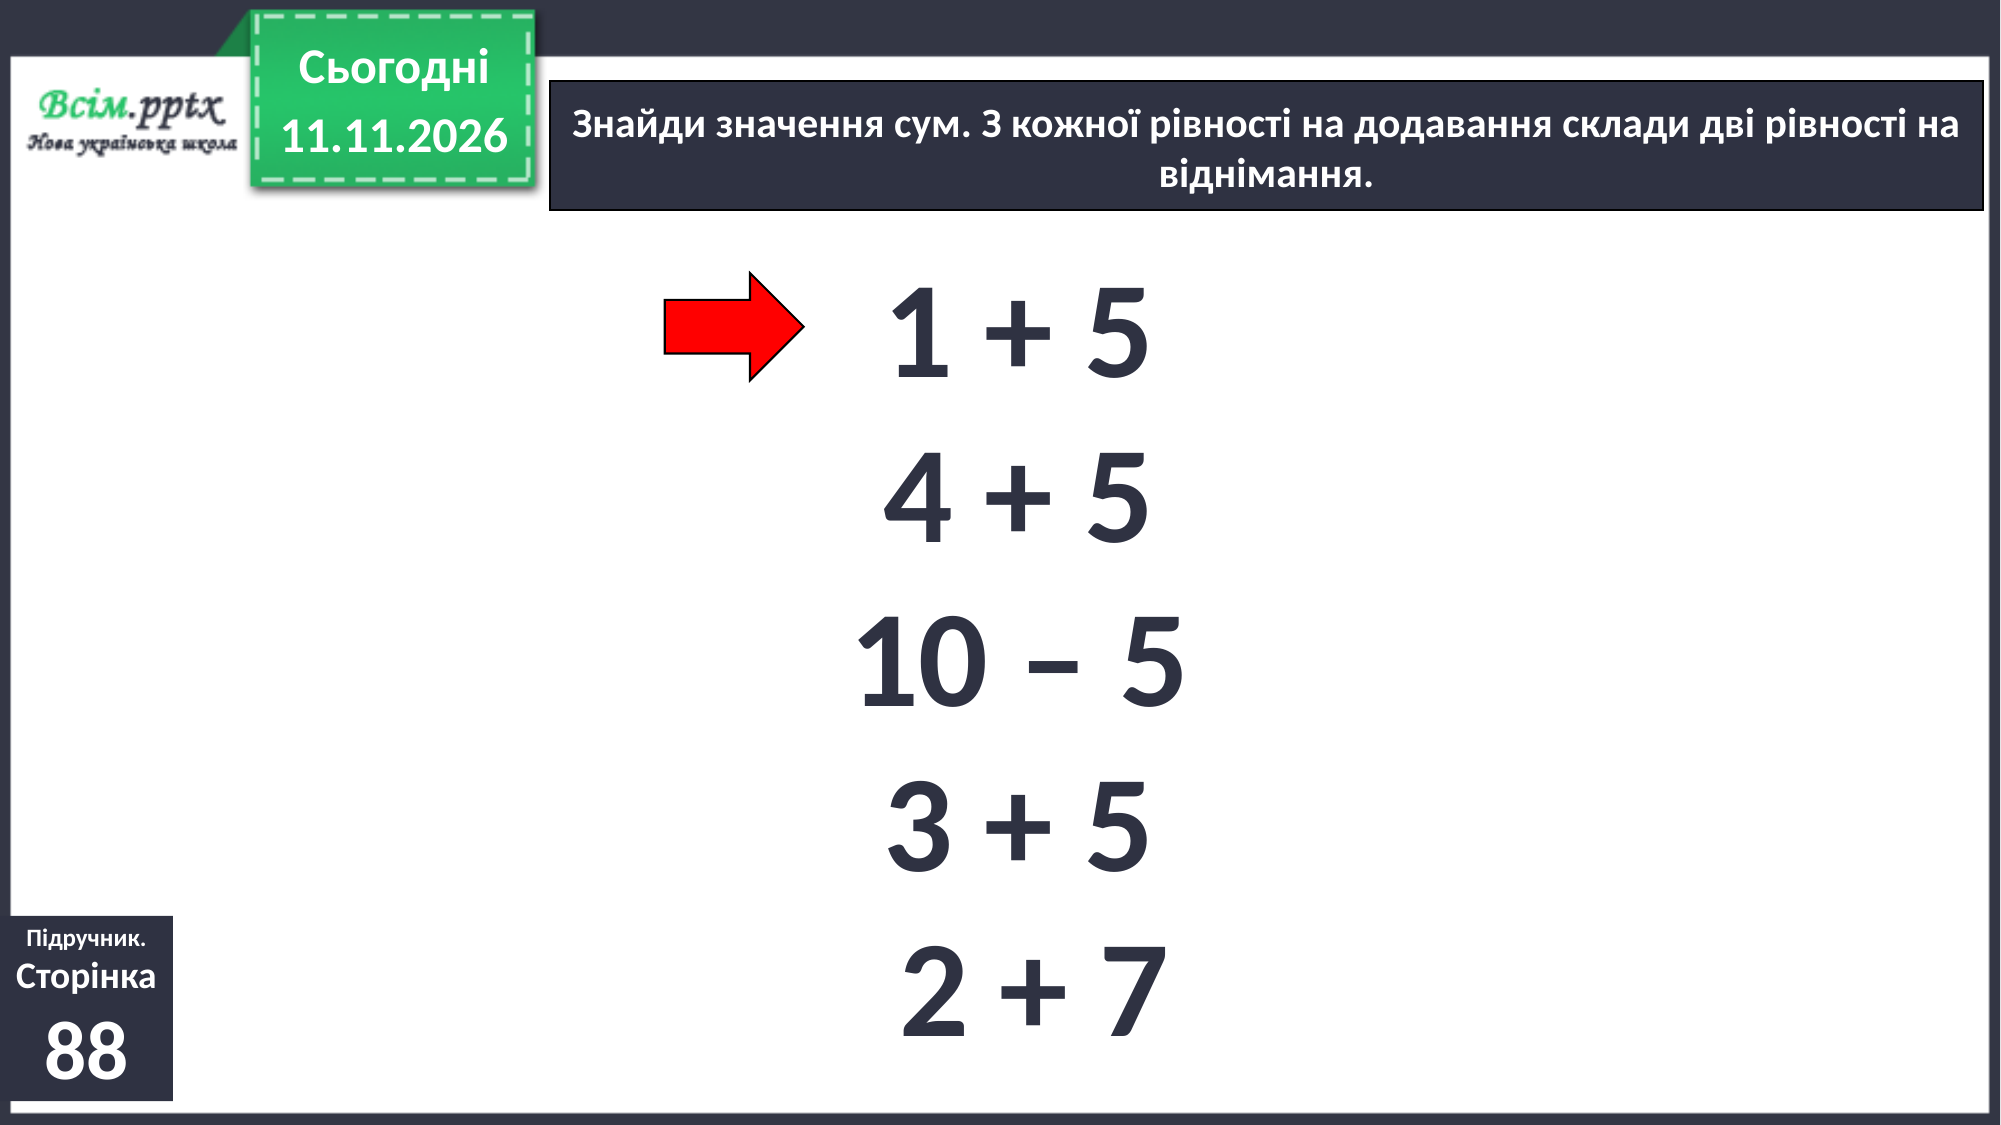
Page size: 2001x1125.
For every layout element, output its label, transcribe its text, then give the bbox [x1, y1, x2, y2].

text_box Сьогодні [284, 26, 535, 101]
text_box [663, 270, 806, 383]
text_box Підручник. Сторінка 88 [0, 915, 174, 1102]
text_box 14.02.2022 [263, 101, 524, 164]
text_box 1 + 5 4 + 5 10 – 5 3 + 5 2 + 7 [684, 232, 1385, 1072]
picture [0, 0, 2001, 1125]
text_box Знайди значення сум. З кожної рівності на додавання склади дві рівності на віднімання. [549, 80, 1984, 211]
